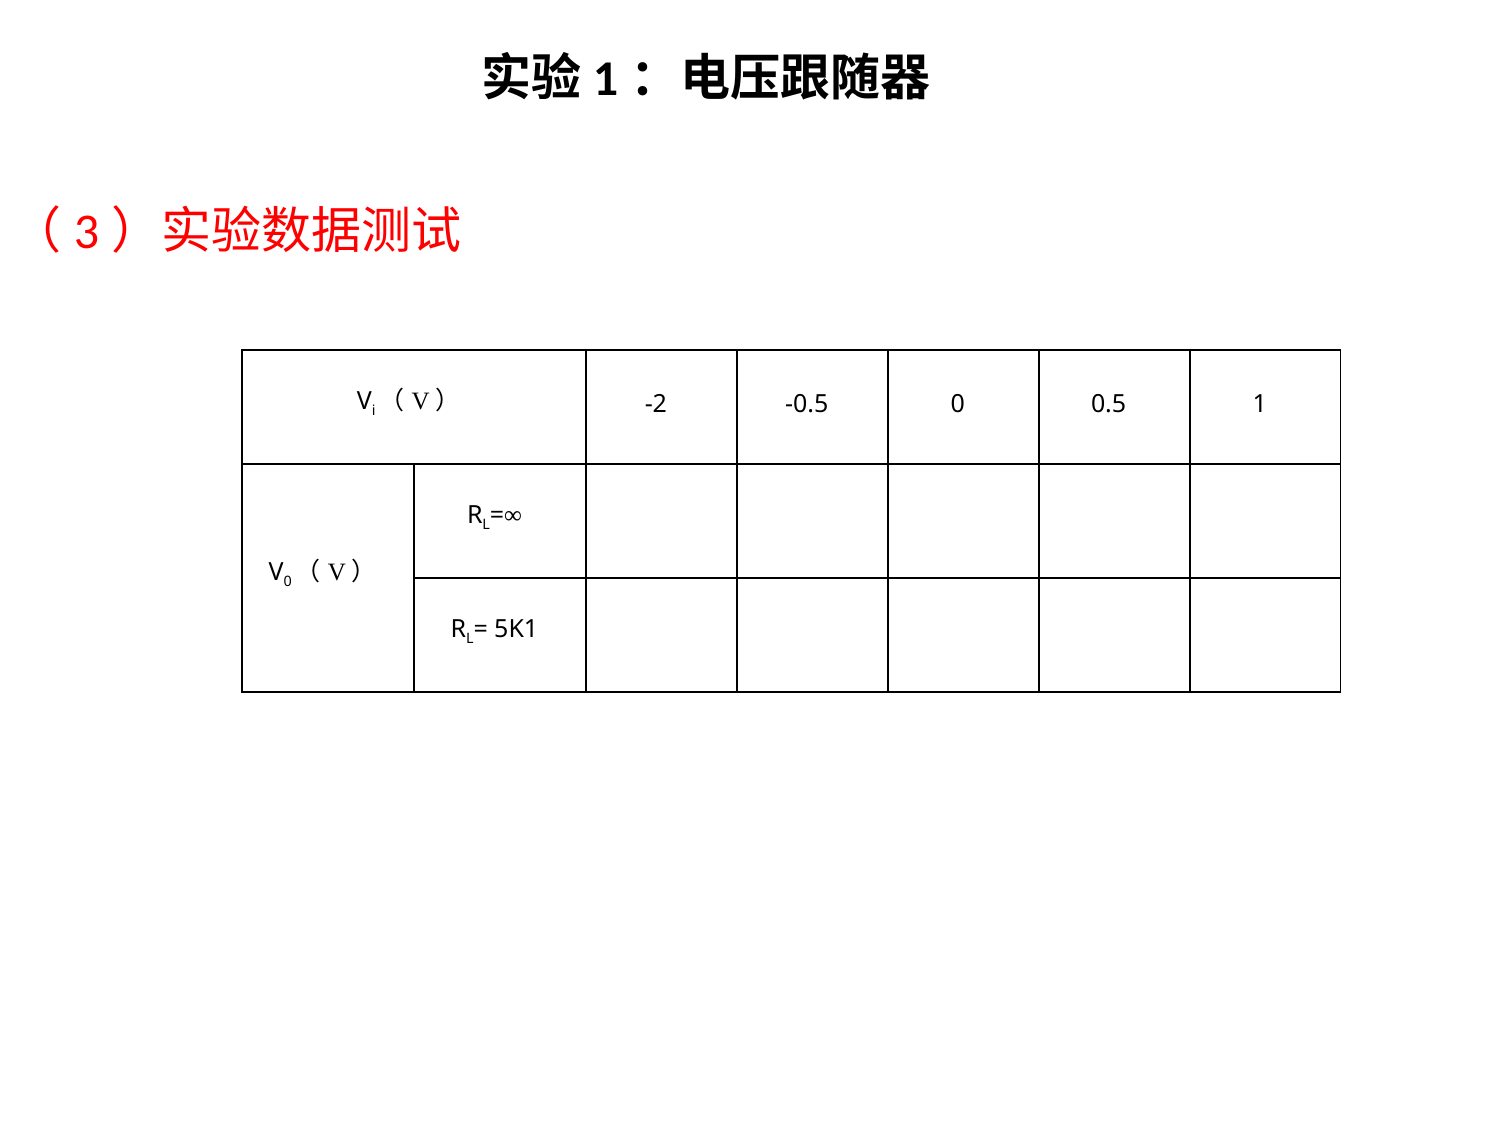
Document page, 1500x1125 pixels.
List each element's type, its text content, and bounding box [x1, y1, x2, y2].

table_cell [587, 579, 736, 691]
table_header 1 [1191, 351, 1340, 463]
table_cell [889, 579, 1038, 691]
table_cell [587, 465, 736, 577]
table_header 0 [889, 351, 1038, 463]
table_header -0.5 [738, 351, 887, 463]
table_cell [738, 579, 887, 691]
table_header -2 [587, 351, 736, 463]
table_cell V0（V） [243, 465, 413, 691]
table_cell [1040, 465, 1189, 577]
table_cell [889, 465, 1038, 577]
table_header 0.5 [1040, 351, 1189, 463]
text_box （3）实验数据测试 [0, 160, 476, 266]
table_cell RL=∞ [415, 465, 585, 577]
text_box 实验1：电压跟随器 [466, 7, 945, 113]
table_cell [738, 465, 887, 577]
table_cell RL= 5K1 [415, 579, 585, 691]
table_cell [1191, 465, 1340, 577]
table_cell [1040, 579, 1189, 691]
table_cell [1191, 579, 1340, 691]
table_header Vi（V） [243, 351, 585, 463]
